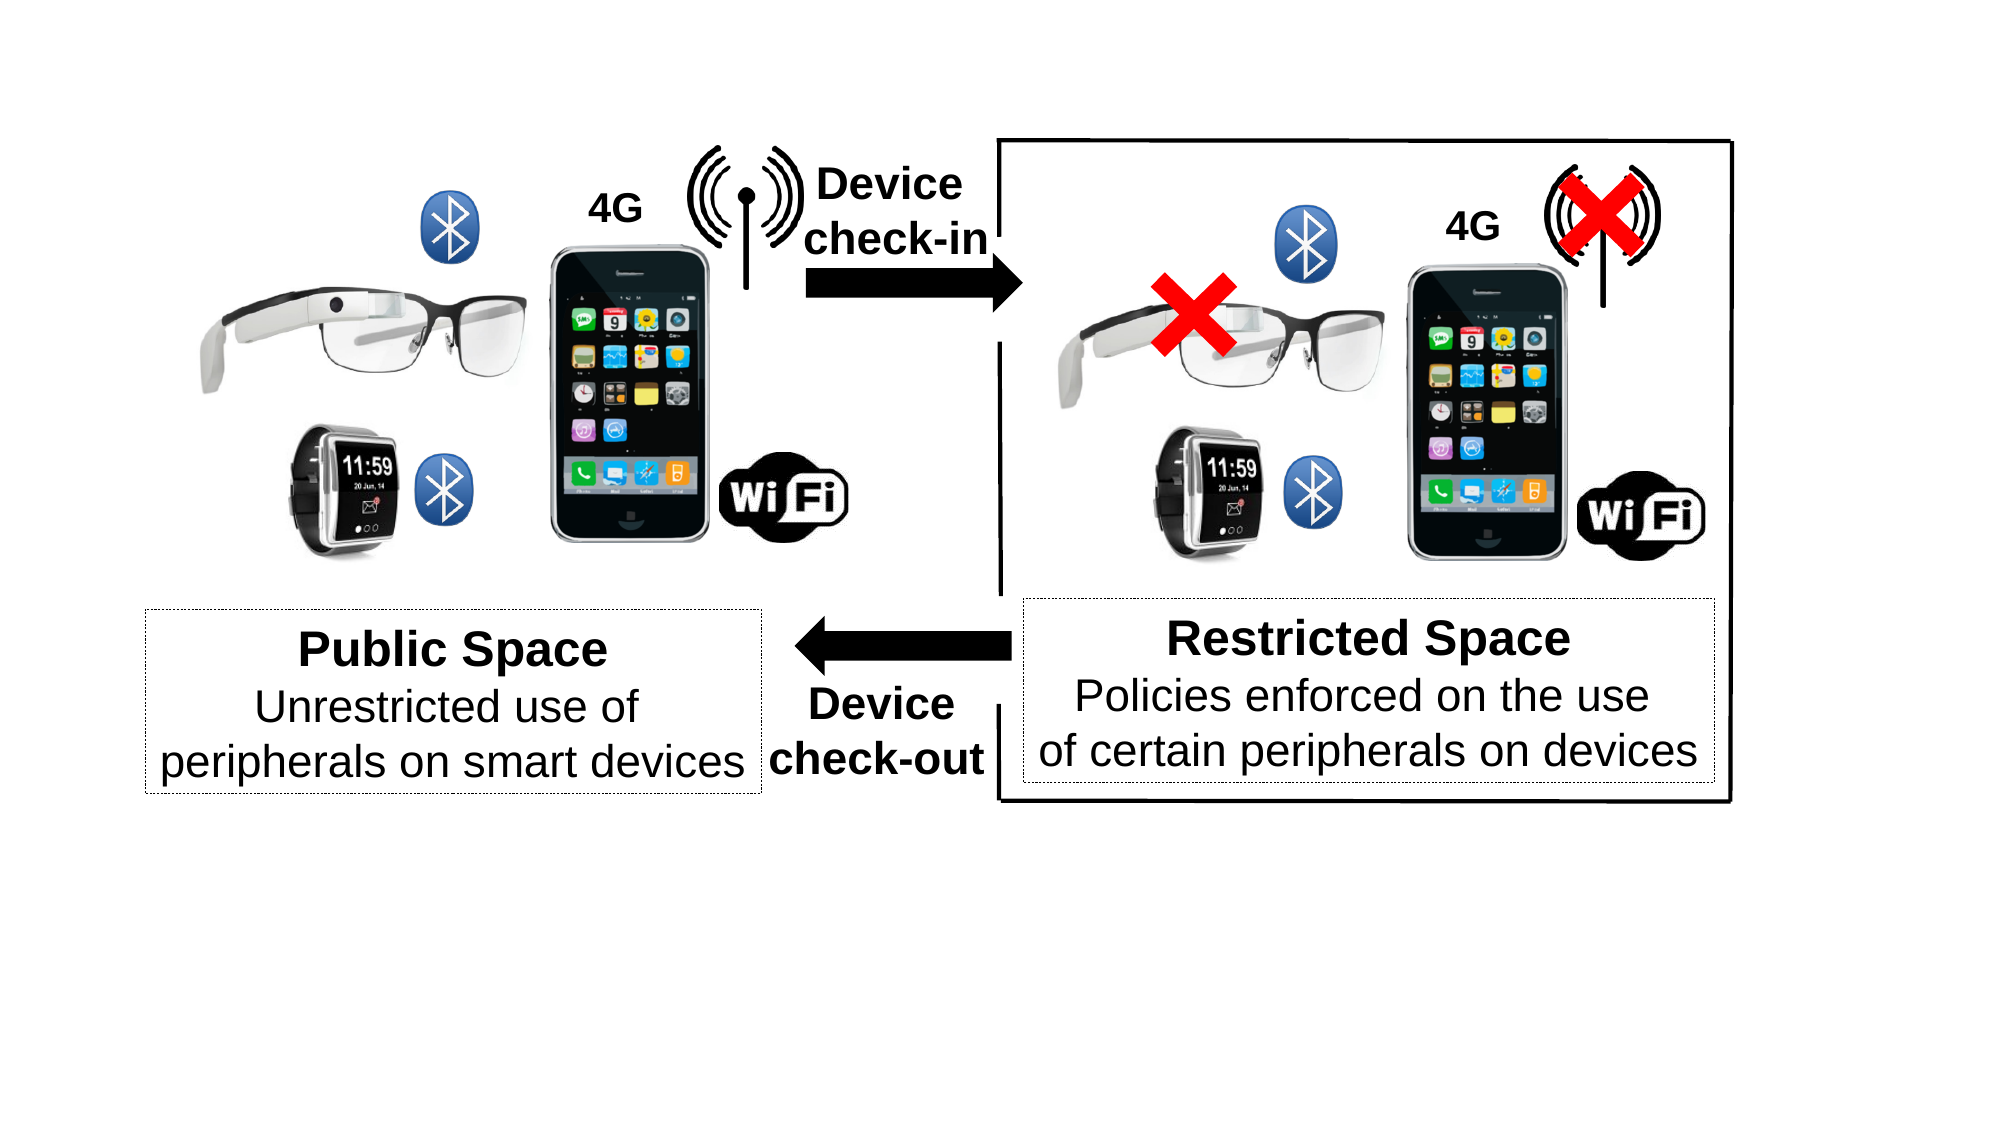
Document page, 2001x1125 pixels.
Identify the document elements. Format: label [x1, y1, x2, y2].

text_box [128, 112, 1748, 830]
